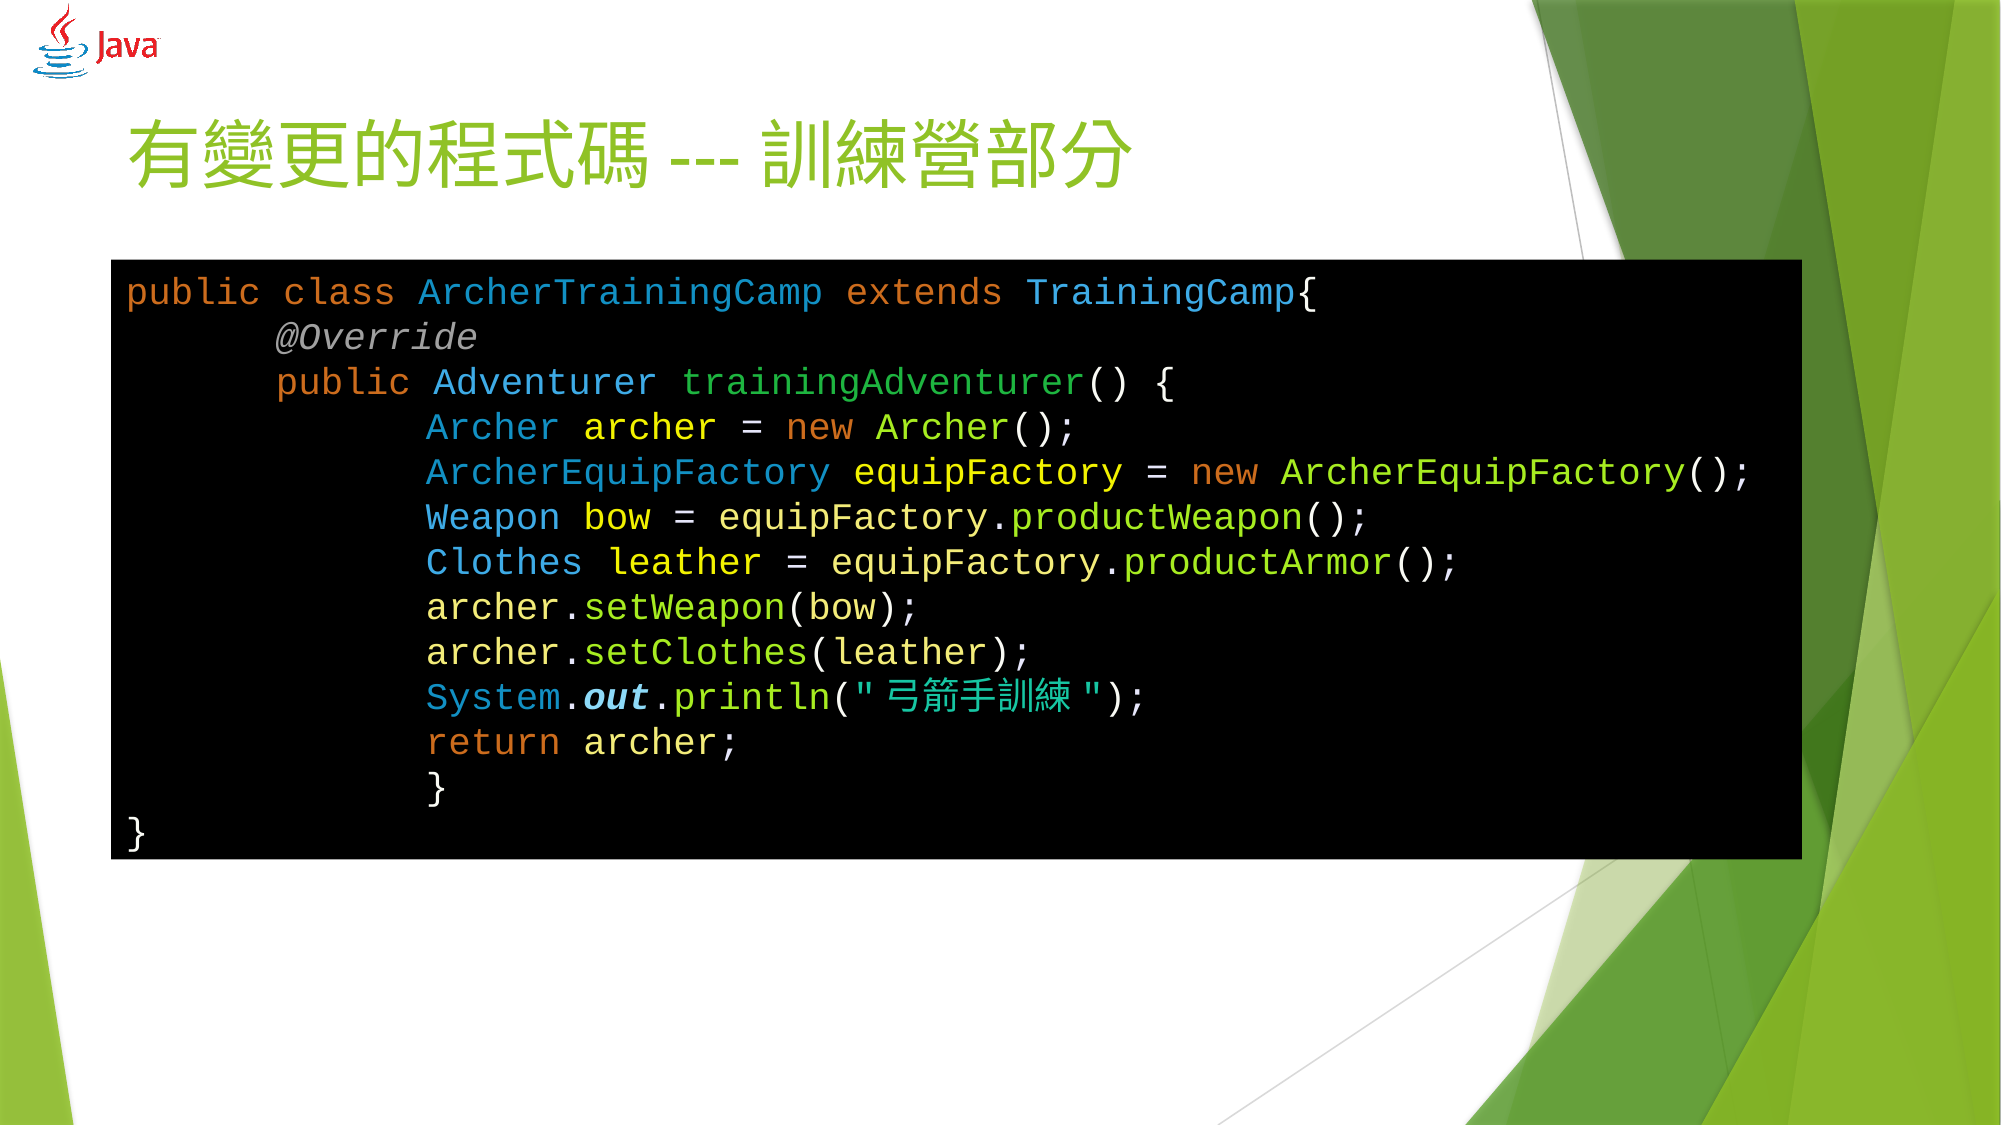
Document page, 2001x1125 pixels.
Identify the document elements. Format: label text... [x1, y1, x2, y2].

picture [27, 1, 165, 79]
text_box public class ArcherTrainingCamp extends TrainingCamp{ @Override public Adventurer trainingAdventurer() { Archer archer = new Archer(); ArcherEquipFactory equipFactory = new ArcherEquipFactory(); Weapon bow = equipFactory.productWeapon(); Clothes leather = equipFactory.productArmor(); archer.setWeapon(bow); archer.setClothes(leather); System.out.println("弓箭手訓練"); return archer; } } [111, 259, 1802, 860]
title 有變更的程式碼---訓練營部分 [111, 99, 1522, 259]
